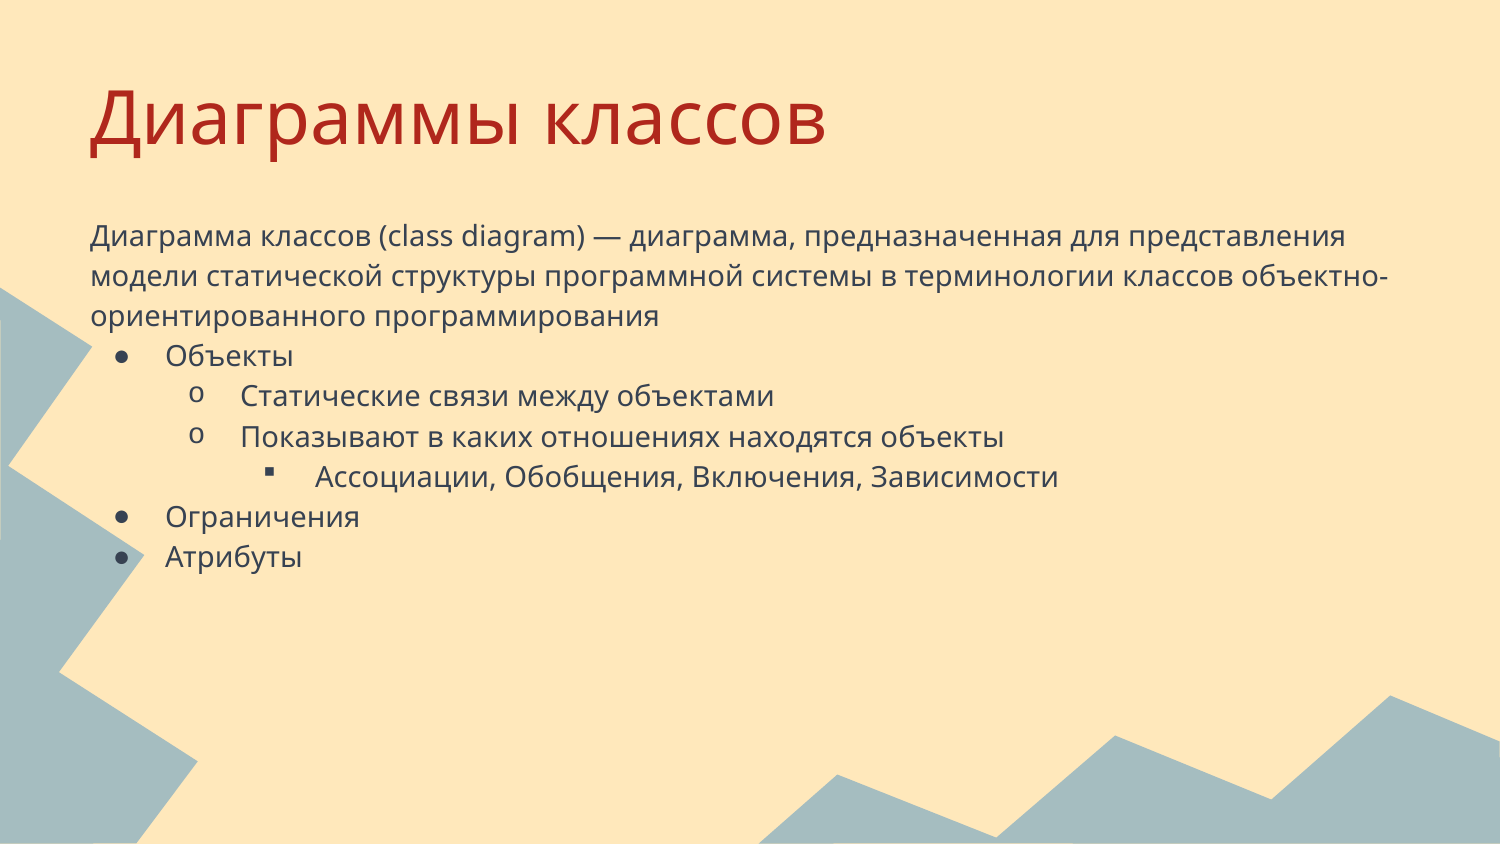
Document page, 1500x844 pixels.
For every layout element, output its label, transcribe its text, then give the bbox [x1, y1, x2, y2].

list Диаграмма классов (class diagram) — диаграмма, предназначенная для представления модели статической структуры программной системы в терминологии классов объектно-ориентированного программирования Объекты Статические связи между объектами Показывают в каких отношениях находятся объекты Ассоциации, Обобщения, Включения, Зависимости Ограничения Атрибуты [75, 196, 1425, 808]
title Диаграммы классов [75, 33, 1425, 175]
